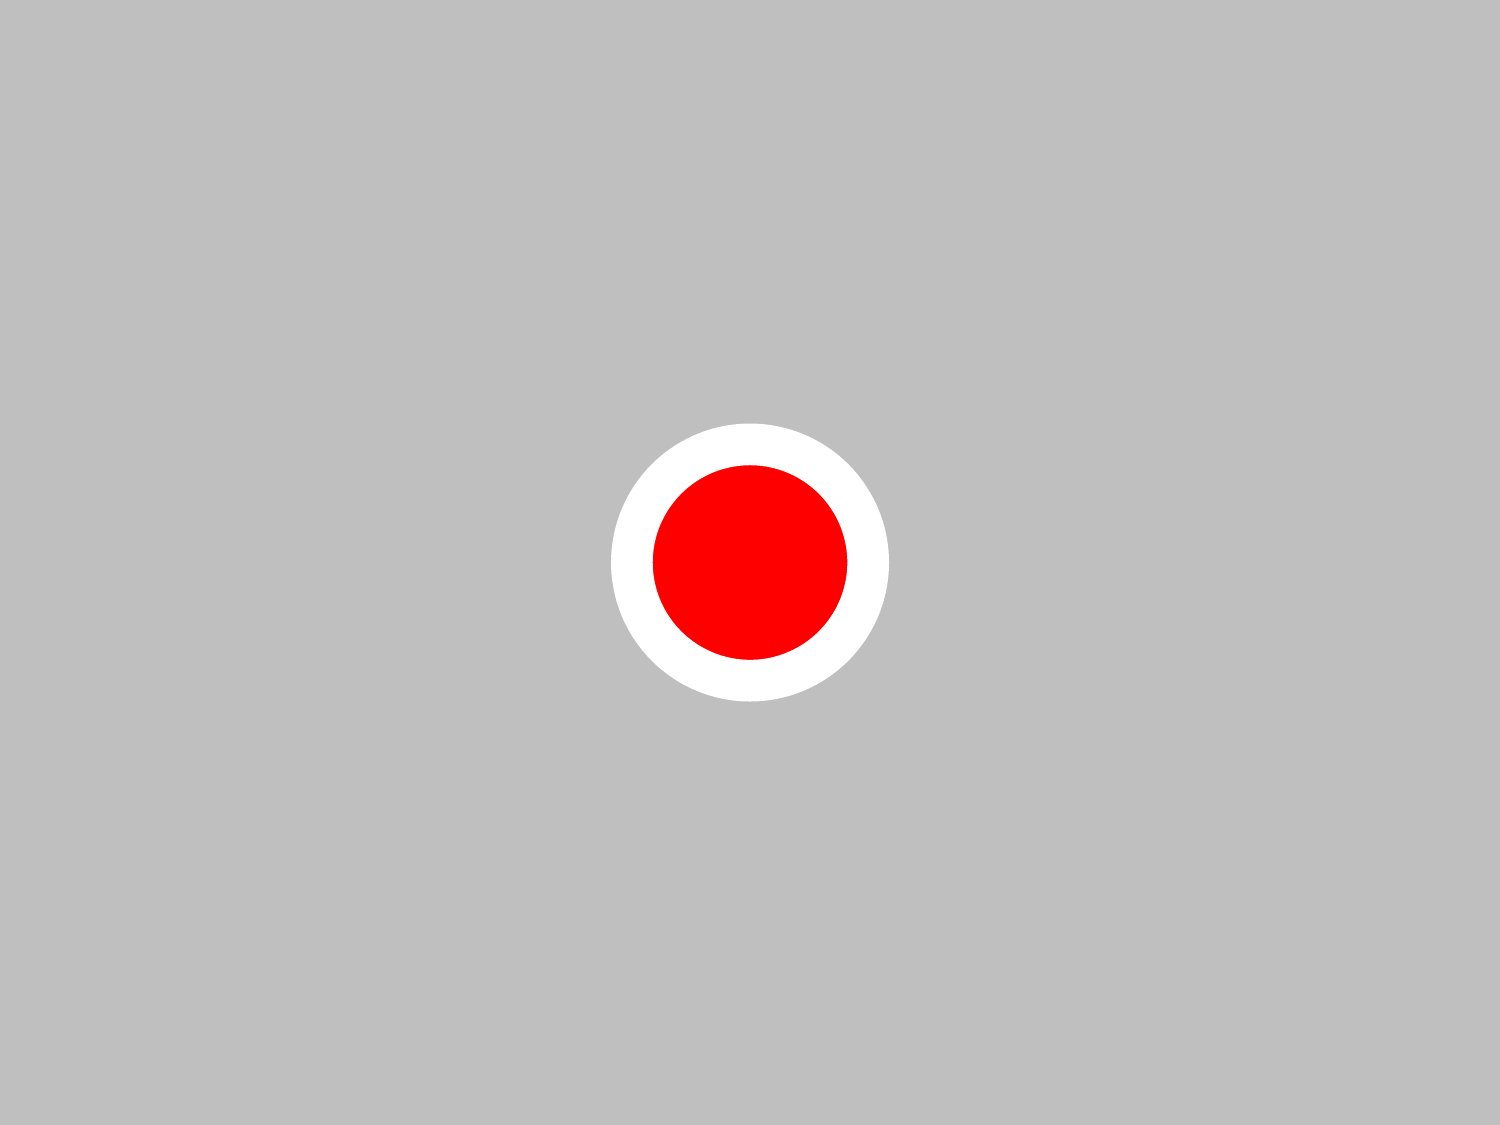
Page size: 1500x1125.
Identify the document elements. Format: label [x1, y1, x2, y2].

text_box [629, 442, 871, 683]
